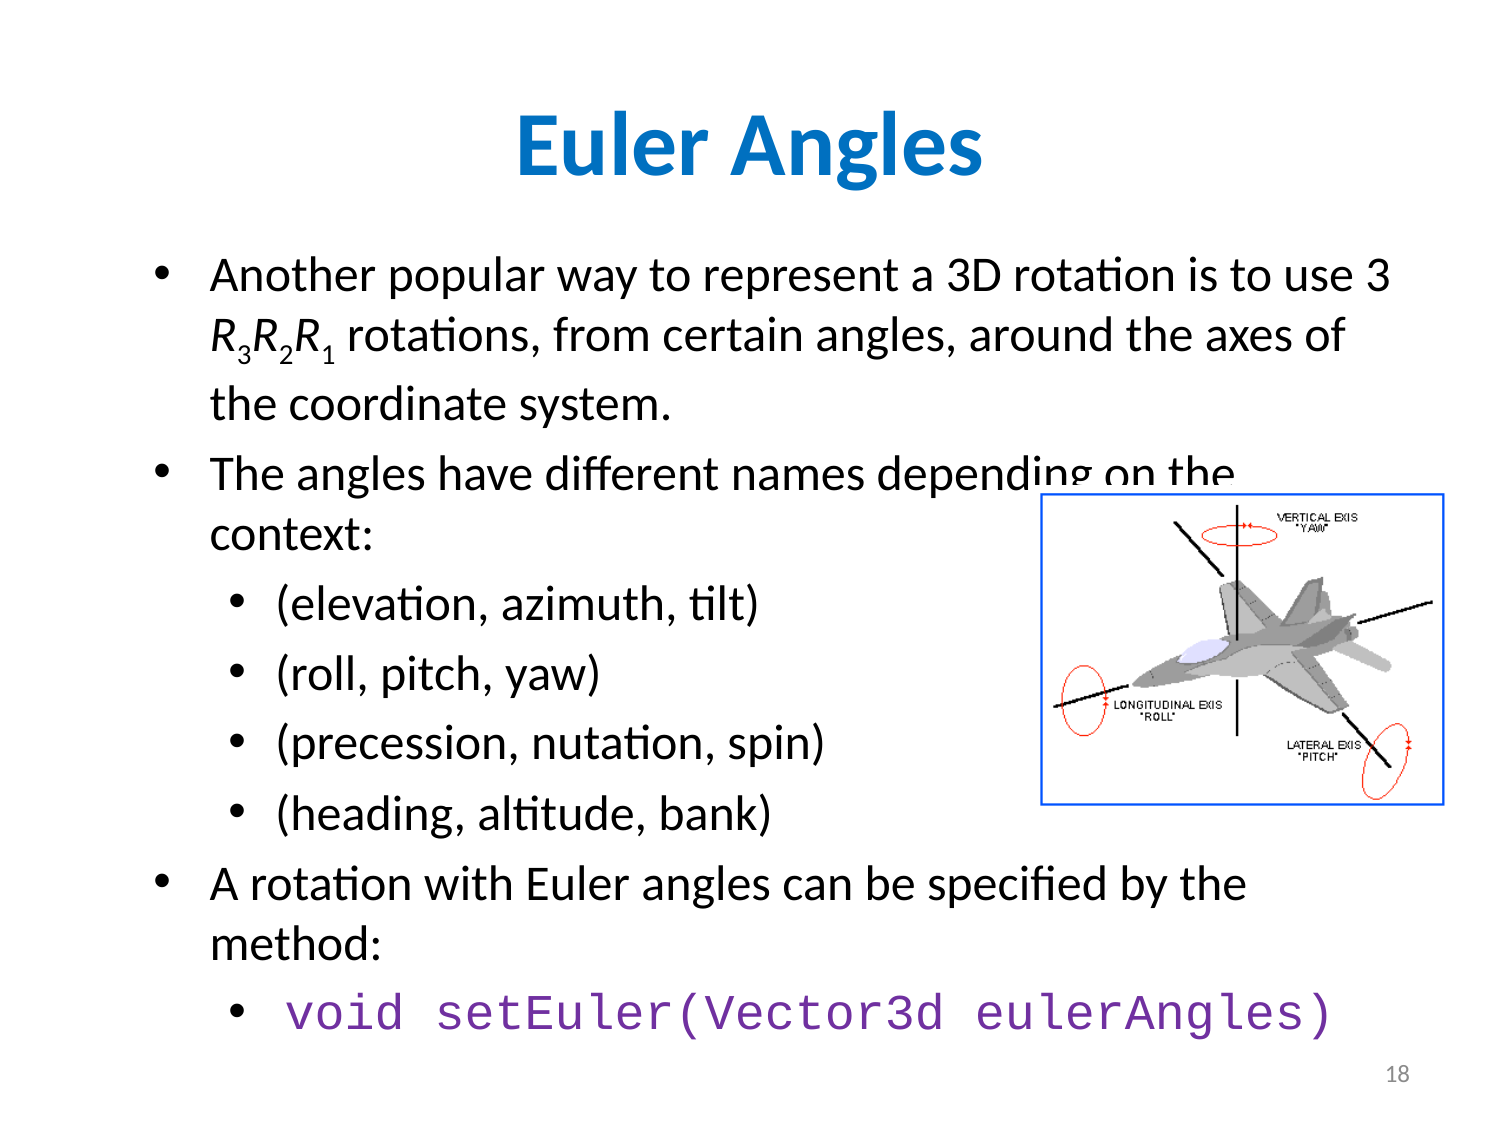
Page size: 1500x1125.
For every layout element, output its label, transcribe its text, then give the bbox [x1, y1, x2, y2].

picture [1030, 485, 1454, 808]
text_box Another popular way to represent a 3D rotation is to use 3 R3R2R1 rotations, from certain angles, around the axes of the coordinate system. The angles have different names depending on the context: (elevation, azimuth, tilt) (roll, pitch, yaw) (precession, nutation, spin) (heading, altitude, bank) A rotation with Euler angles can be specified by the method: void setEuler(Vector3d eulerAngles) [138, 234, 1414, 910]
title Euler Angles [75, 45, 1425, 233]
text_box 18 [1074, 1042, 1425, 1103]
